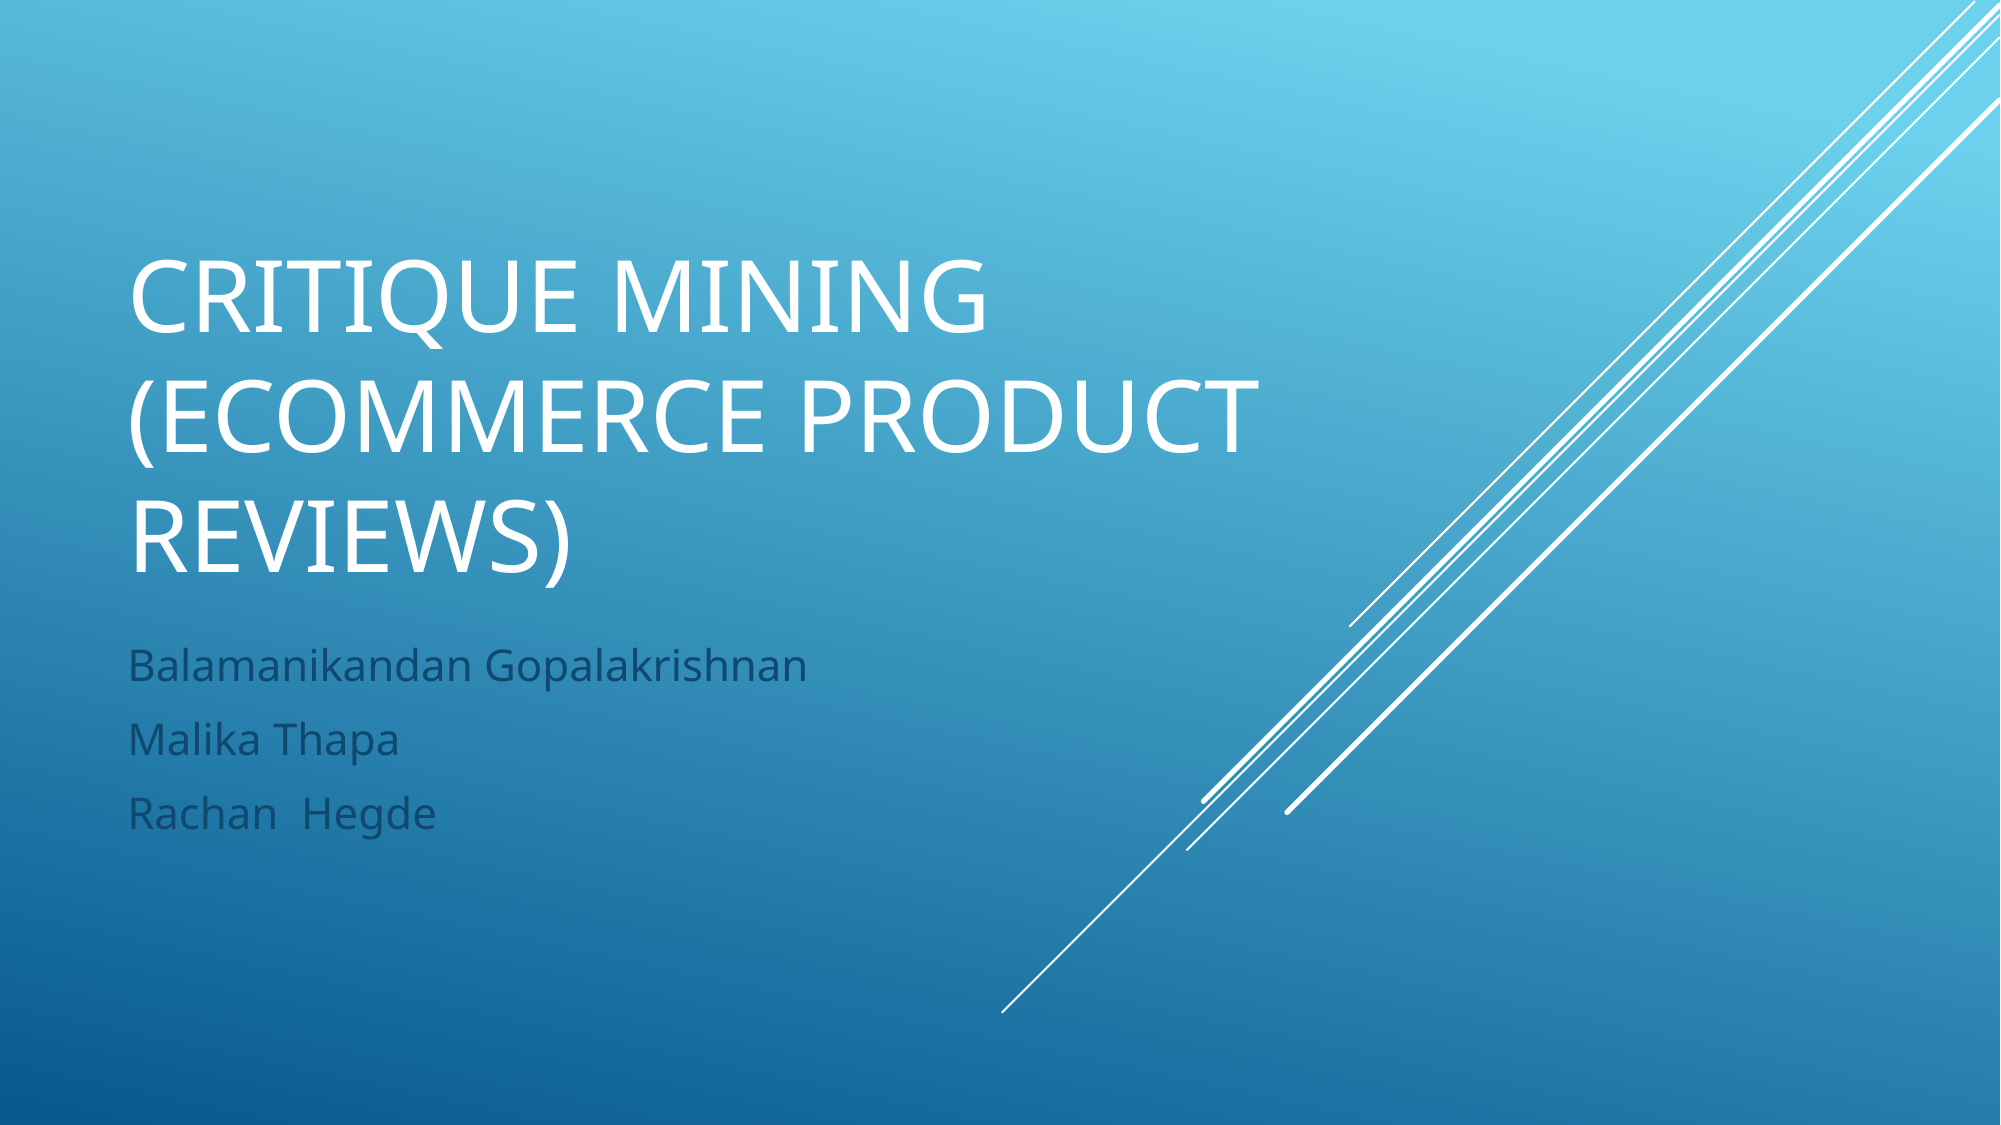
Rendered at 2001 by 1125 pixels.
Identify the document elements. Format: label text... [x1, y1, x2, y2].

subtitle Balamanikandan Gopalakrishnan Malika Thapa Rachan Hegde [112, 630, 1163, 950]
title Critique Mining (Ecommerce product reviews) [112, 112, 1425, 600]
